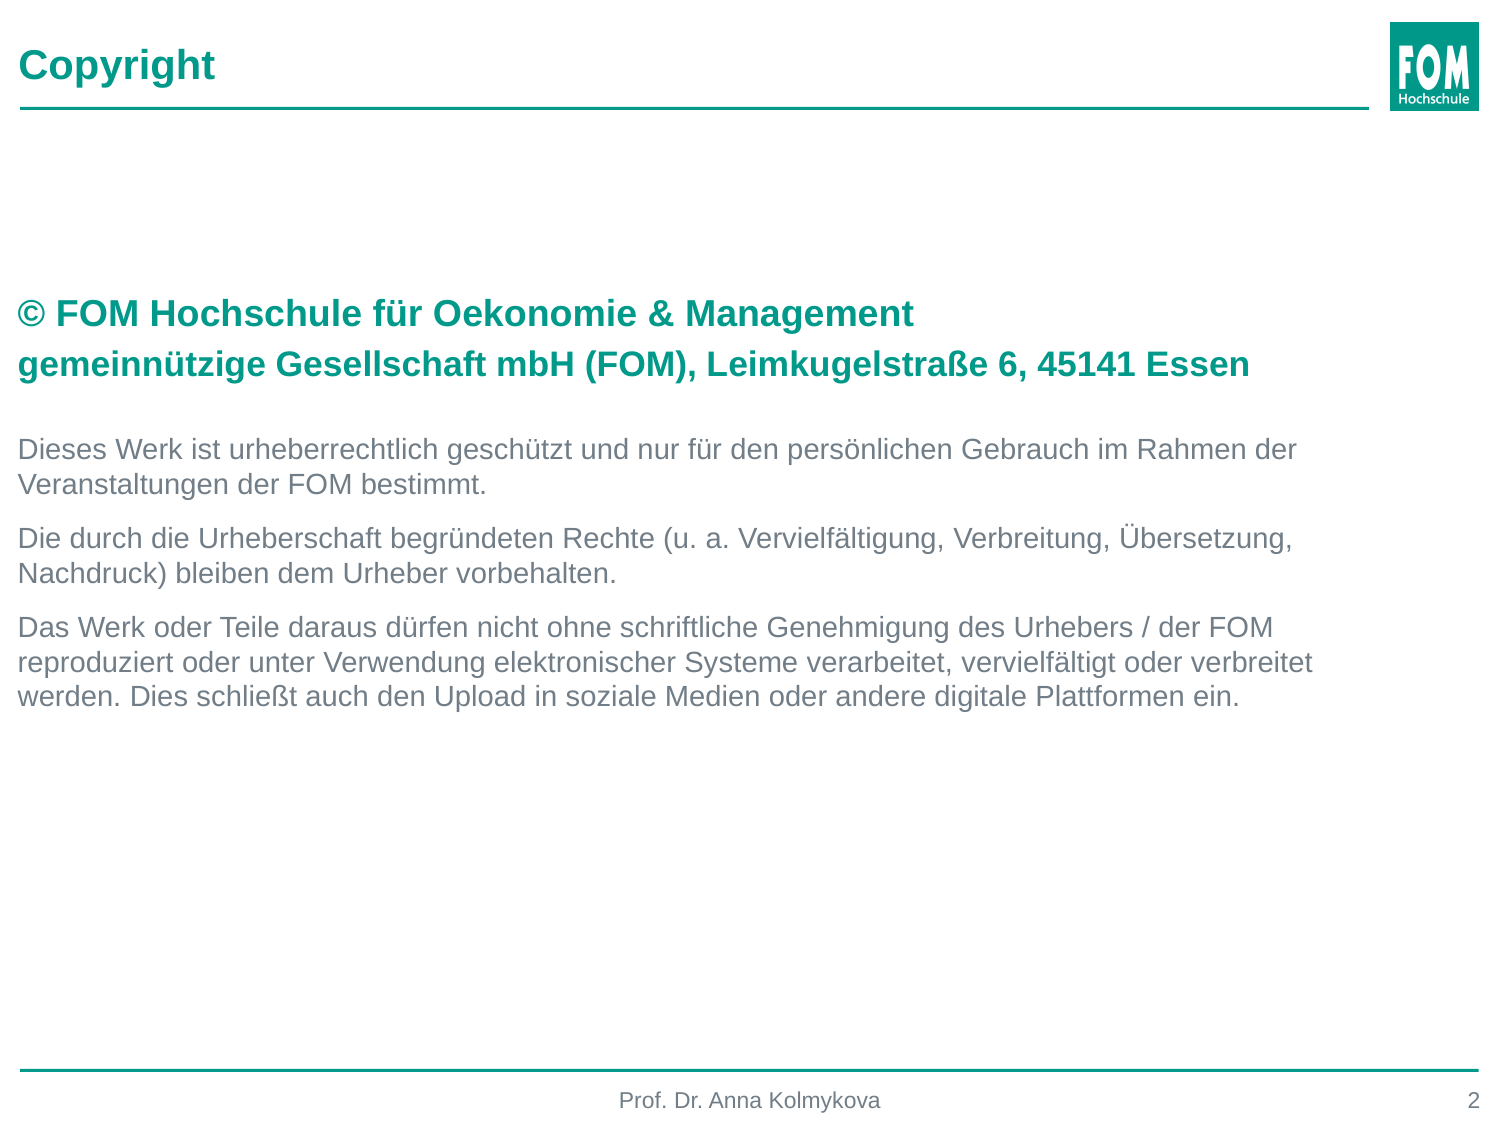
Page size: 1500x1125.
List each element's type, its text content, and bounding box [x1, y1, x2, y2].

picture [1390, 22, 1479, 111]
slide_number 2 [1245, 1078, 1495, 1125]
list © FOM Hochschule für Oekonomie & Management gemeinnützige Gesellschaft mbH (FOM), Leimkugelstraße 6, 45141 Essen Dieses Werk ist urheberrechtlich geschützt und nur für den persönlichen Gebrauch im Rahmen der Veranstaltungen der FOM bestimmt. Die durch die Urheberschaft begründeten Rechte (u. a. Vervielfältigung, Verbreitung, Übersetzung, Nachdruck) bleiben dem Urheber vorbehalten. Das Werk oder Teile daraus dürfen nicht ohne schriftliche Genehmigung des Urhebers / der FOM reproduziert oder unter Verwendung elektronischer Systeme verarbeitet, vervielfältigt oder verbreitet werden. Dies schließt auch den Upload in soziale Medien oder andere digitale Plattformen ein. [17, 131, 1388, 1054]
list Copyright [3, 30, 1371, 90]
footer Prof. Dr. Anna Kolmykova [293, 1078, 1207, 1125]
